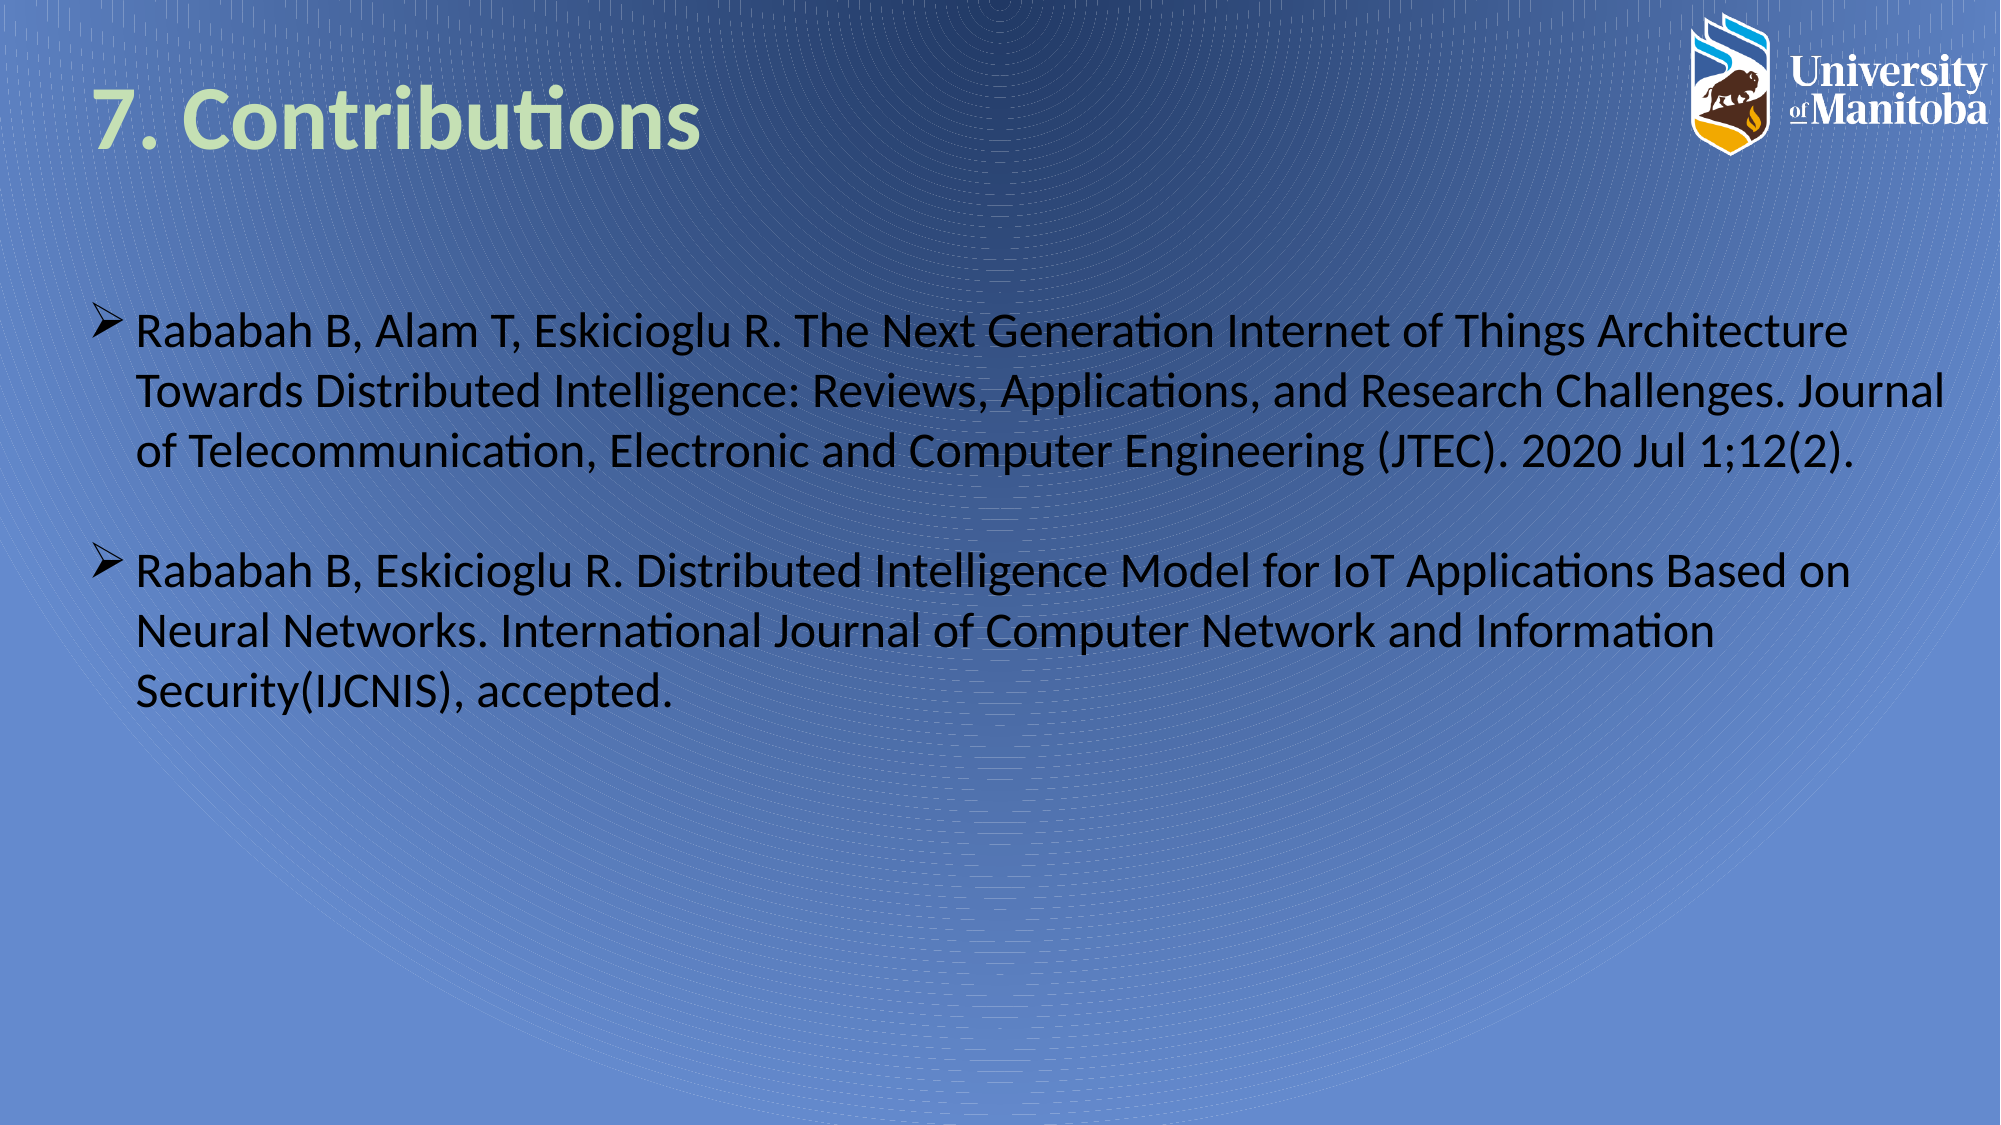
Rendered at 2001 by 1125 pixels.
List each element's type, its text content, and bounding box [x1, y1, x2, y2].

text_box 7. Contributions [76, 50, 753, 175]
picture [1690, 12, 1988, 156]
text_box Rababah B, Alam T, Eskicioglu R. The Next Generation Internet of Things Architecture Towards Distributed Intelligence: Reviews, Applications, and Research Challenges. Journal of Telecommunication, Electronic and Computer Engineering (JTEC). 2020 Jul 1;12(2). Rababah B, Eskicioglu R. Distributed Intelligence Model for IoT Applications Based on Neural Networks. International Journal of Computer Network and Information Security(IJCNIS), accepted. [73, 229, 1968, 905]
text_box [76, 50, 867, 177]
